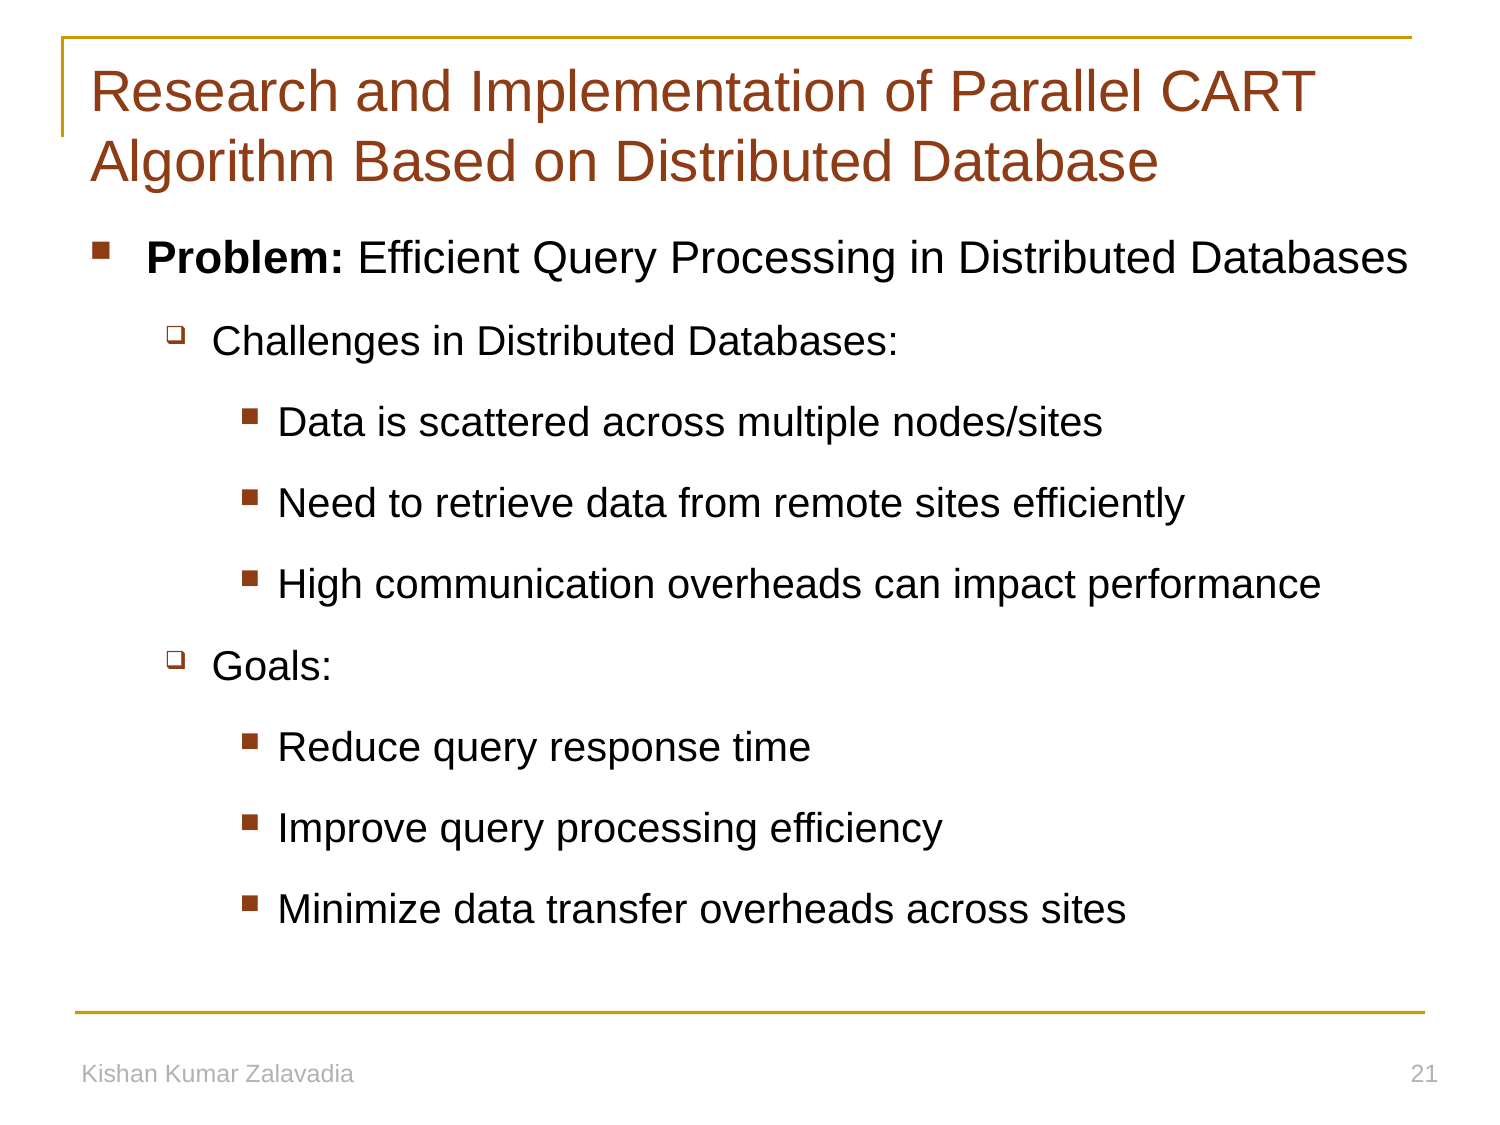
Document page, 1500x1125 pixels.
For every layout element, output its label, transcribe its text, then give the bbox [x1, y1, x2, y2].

footer Kishan Kumar Zalavadia [66, 1042, 573, 1103]
text_box Problem: Efficient Query Processing in Distributed Databases Challenges in Distributed Databases: Data is scattered across multiple nodes/sites Need to retrieve data from remote sites efficiently High communication overheads can impact performance Goals: Reduce query response time Improve query processing efficiency Minimize data transfer overheads across sites [74, 219, 1425, 999]
slide_number 21 [1116, 1042, 1454, 1103]
title Research and Implementation of Parallel CART Algorithm Based on Distributed Database [74, 45, 1426, 233]
